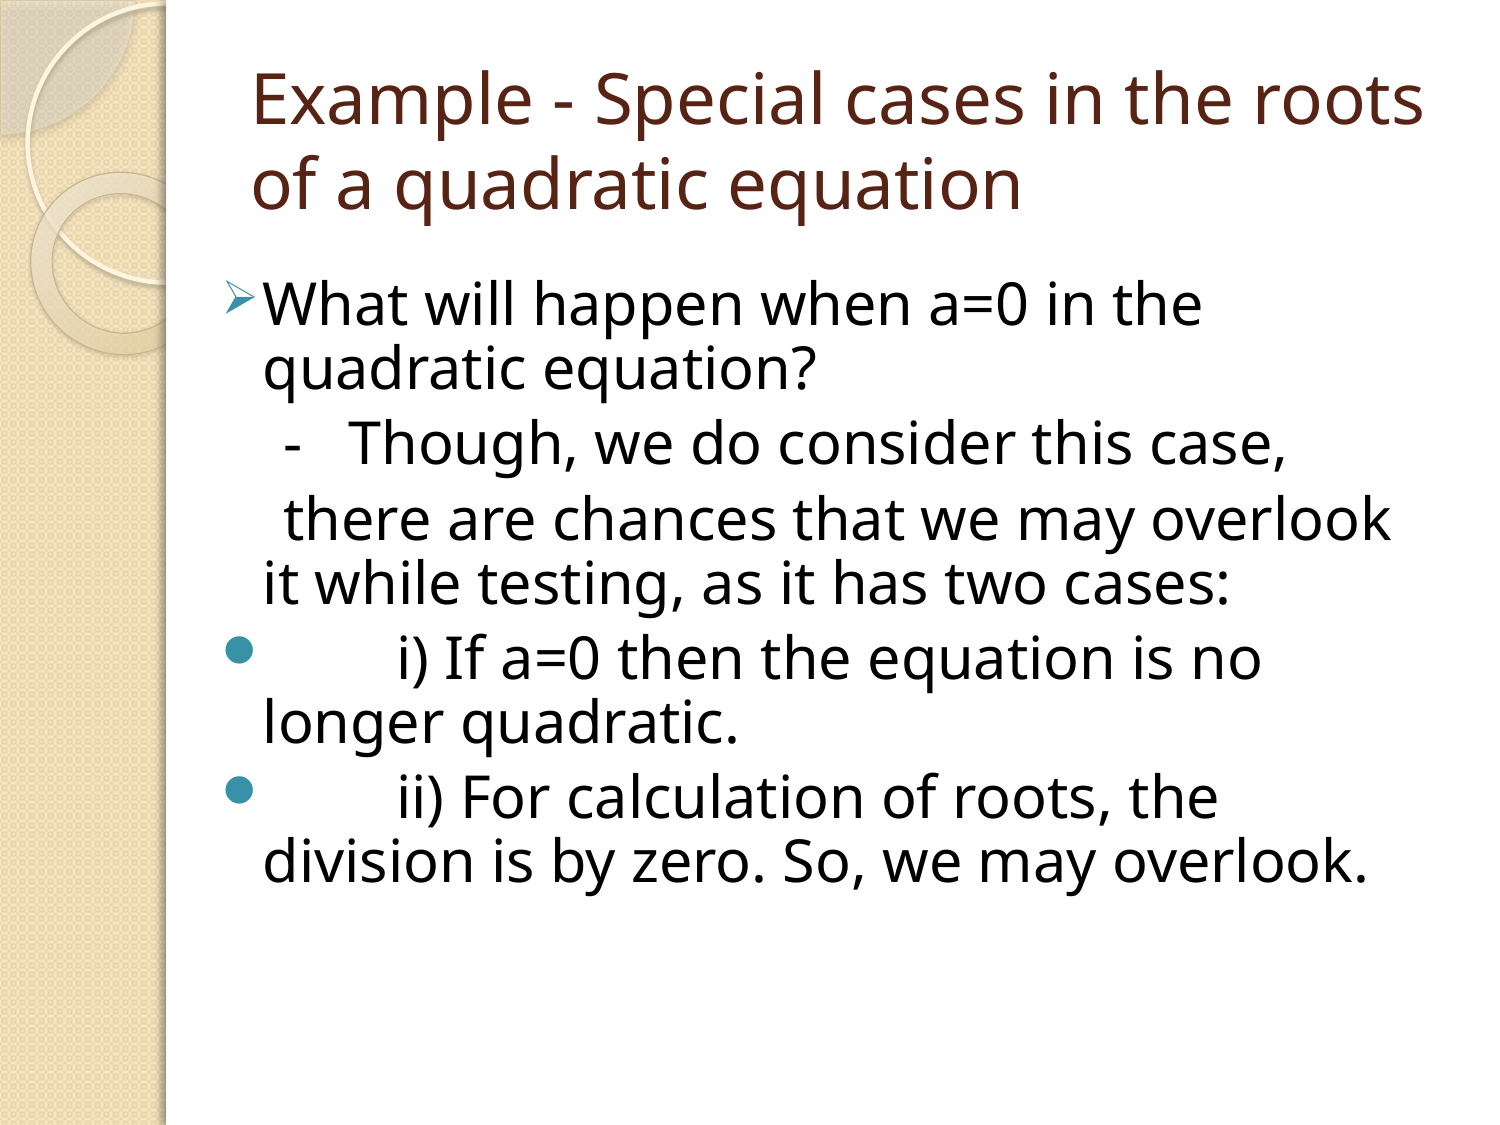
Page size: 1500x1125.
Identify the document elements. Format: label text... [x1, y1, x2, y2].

title Example - Special cases in the roots of a quadratic equation [235, 45, 1466, 233]
list What will happen when a=0 in the quadratic equation? - Though, we do consider this case, there are chances that we may overlook it while testing, as it has two cases: i) If a=0 then the equation is no longer quadratic. ii) For calculation of roots, the division is by zero. So, we may overlook. [194, 267, 1436, 943]
